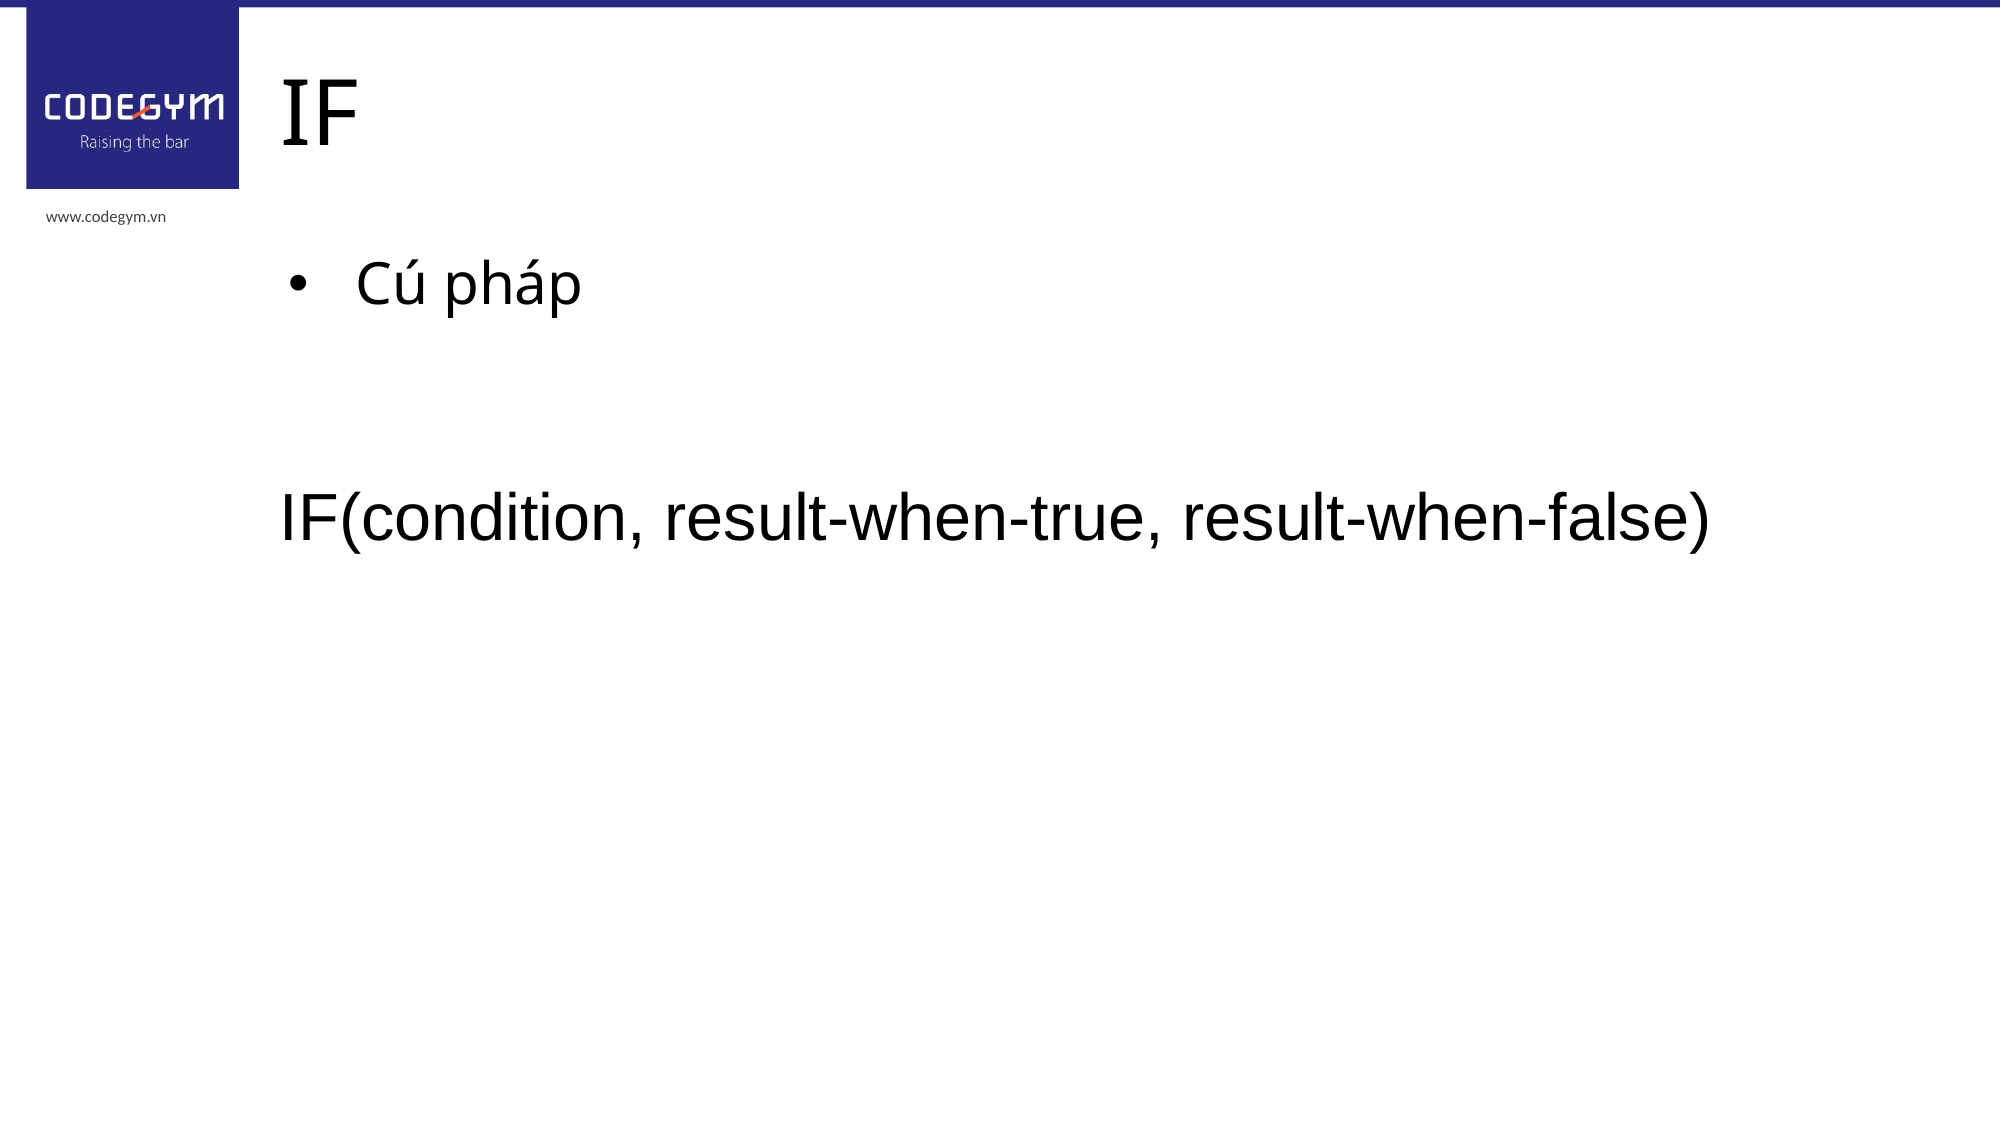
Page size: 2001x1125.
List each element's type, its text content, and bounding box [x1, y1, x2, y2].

text_box IF(condition, result-when-true, result-when-false) [265, 466, 1855, 562]
picture [26, 8, 239, 189]
list Cú pháp [265, 246, 1991, 961]
title IF [265, 6, 1991, 225]
